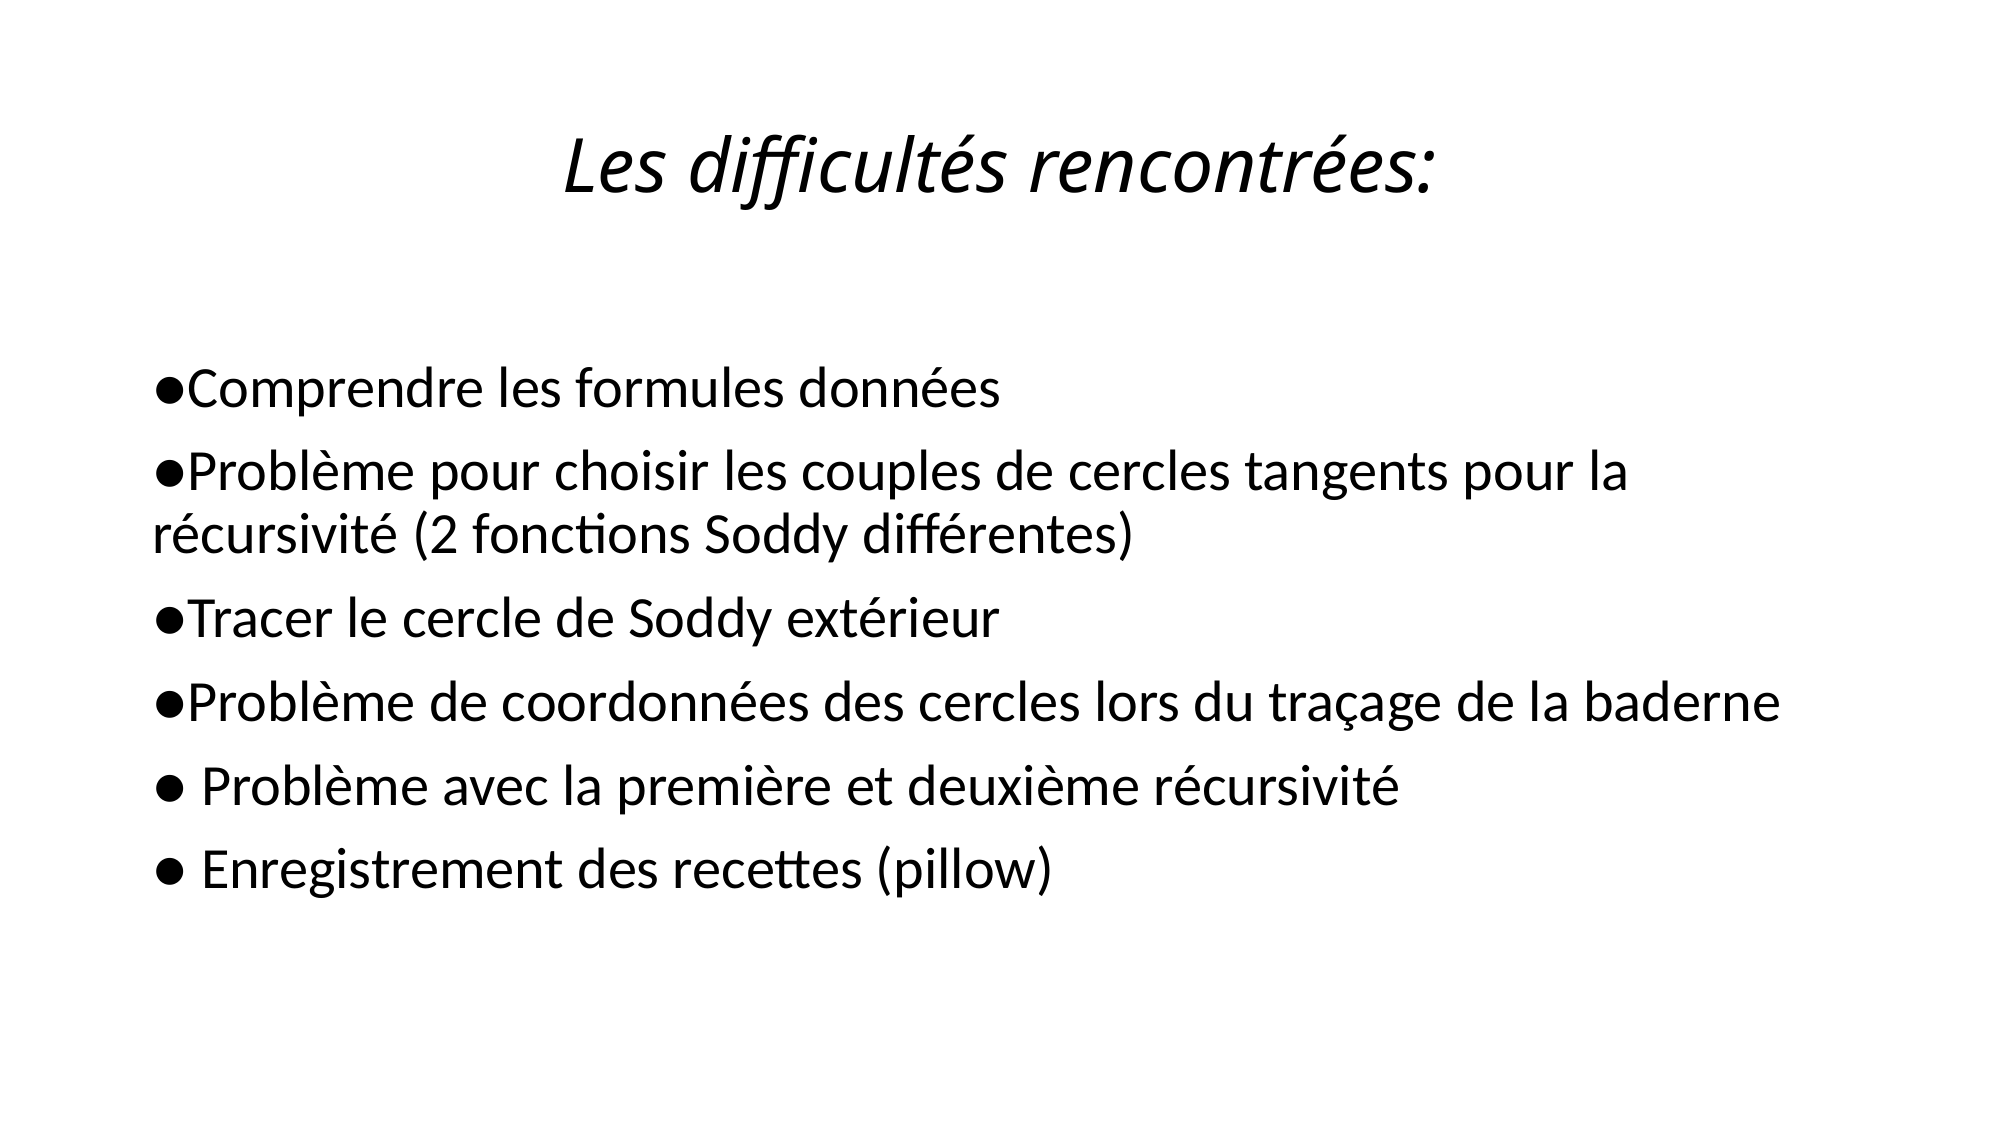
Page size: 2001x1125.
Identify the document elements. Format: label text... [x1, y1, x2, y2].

title Les difficultés rencontrées: [137, 59, 1863, 278]
list ●Comprendre les formules données ●Problème pour choisir les couples de cercles tangents pour la récursivité (2 fonctions Soddy différentes) ●Tracer le cercle de Soddy extérieur ●Problème de coordonnées des cercles lors du traçage de la baderne ● Problème avec la première et deuxième récursivité ● Enregistrement des recettes (pillow) [137, 349, 1863, 994]
